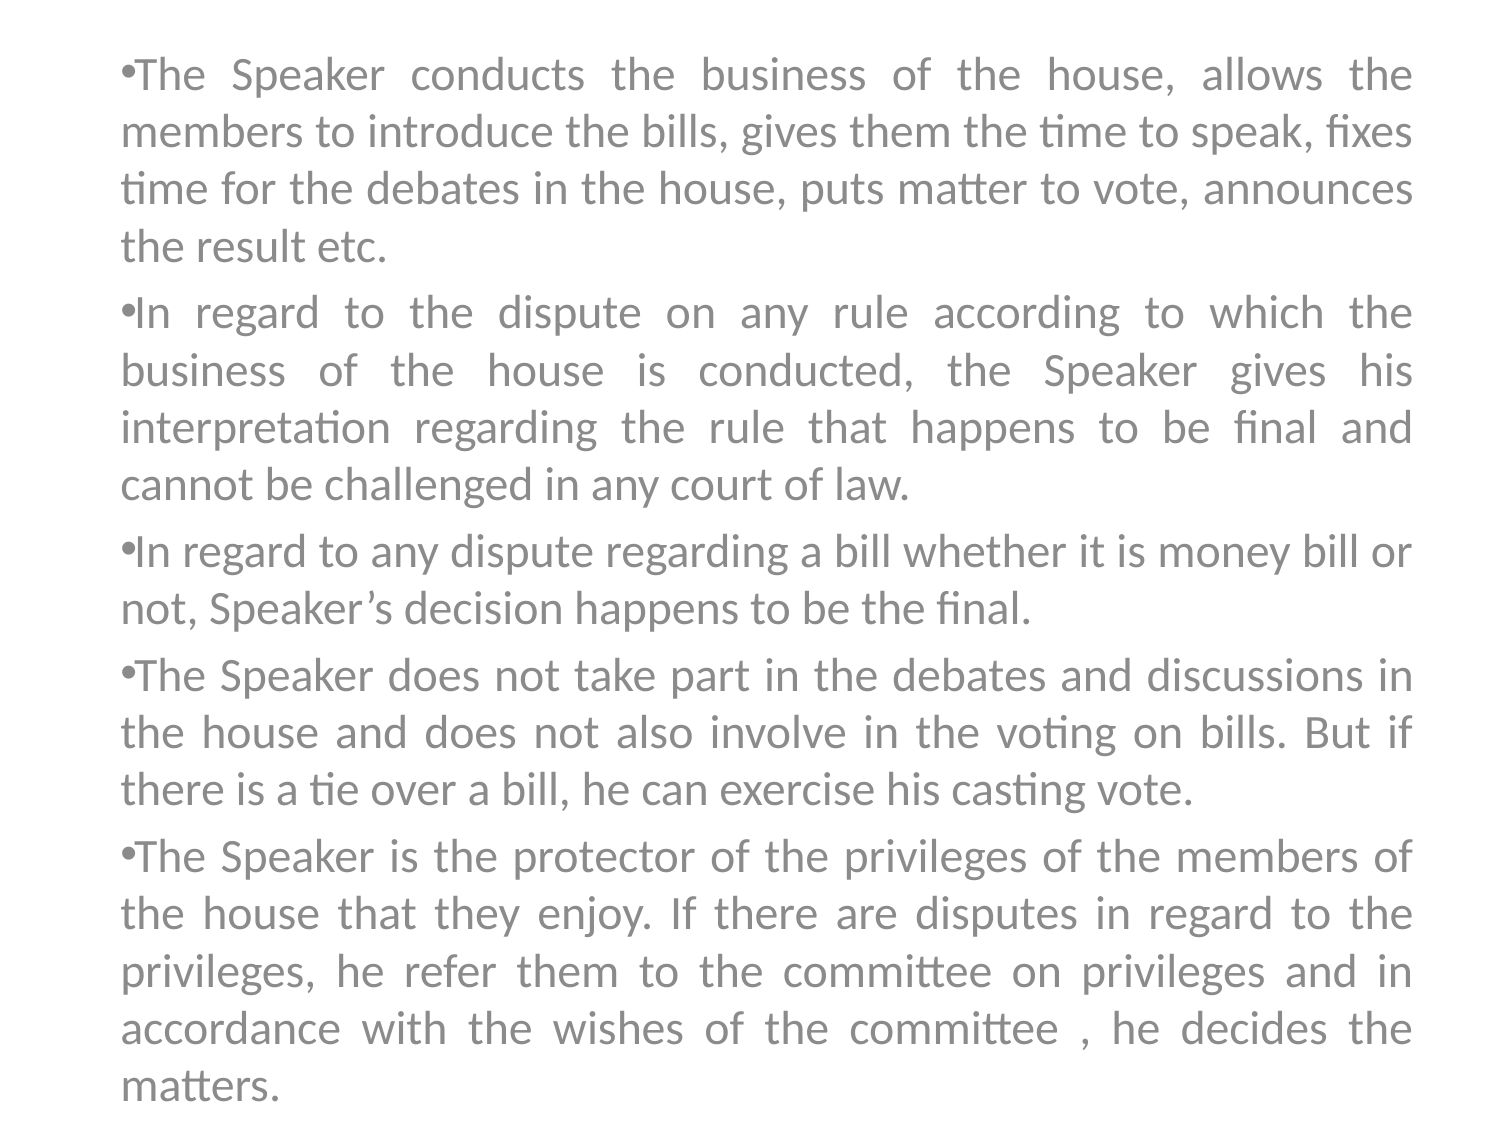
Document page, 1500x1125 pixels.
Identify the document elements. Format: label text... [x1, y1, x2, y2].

subtitle The Speaker conducts the business of the house, allows the members to introduce the bills, gives them the time to speak, fixes time for the debates in the house, puts matter to vote, announces the result etc. In regard to the dispute on any rule according to which the business of the house is conducted, the Speaker gives his interpretation regarding the rule that happens to be final and cannot be challenged in any court of law. In regard to any dispute regarding a bill whether it is money bill or not, Speaker’s decision happens to be the final. The Speaker does not take part in the debates and discussions in the house and does not also involve in the voting on bills. But if there is a tie over a bill, he can exercise his casting vote. The Speaker is the protector of the privileges of the members of the house that they enjoy. If there are disputes in regard to the privileges, he refer them to the committee on privileges and in accordance with the wishes of the committee , he decides the matters. [105, 35, 1430, 1125]
